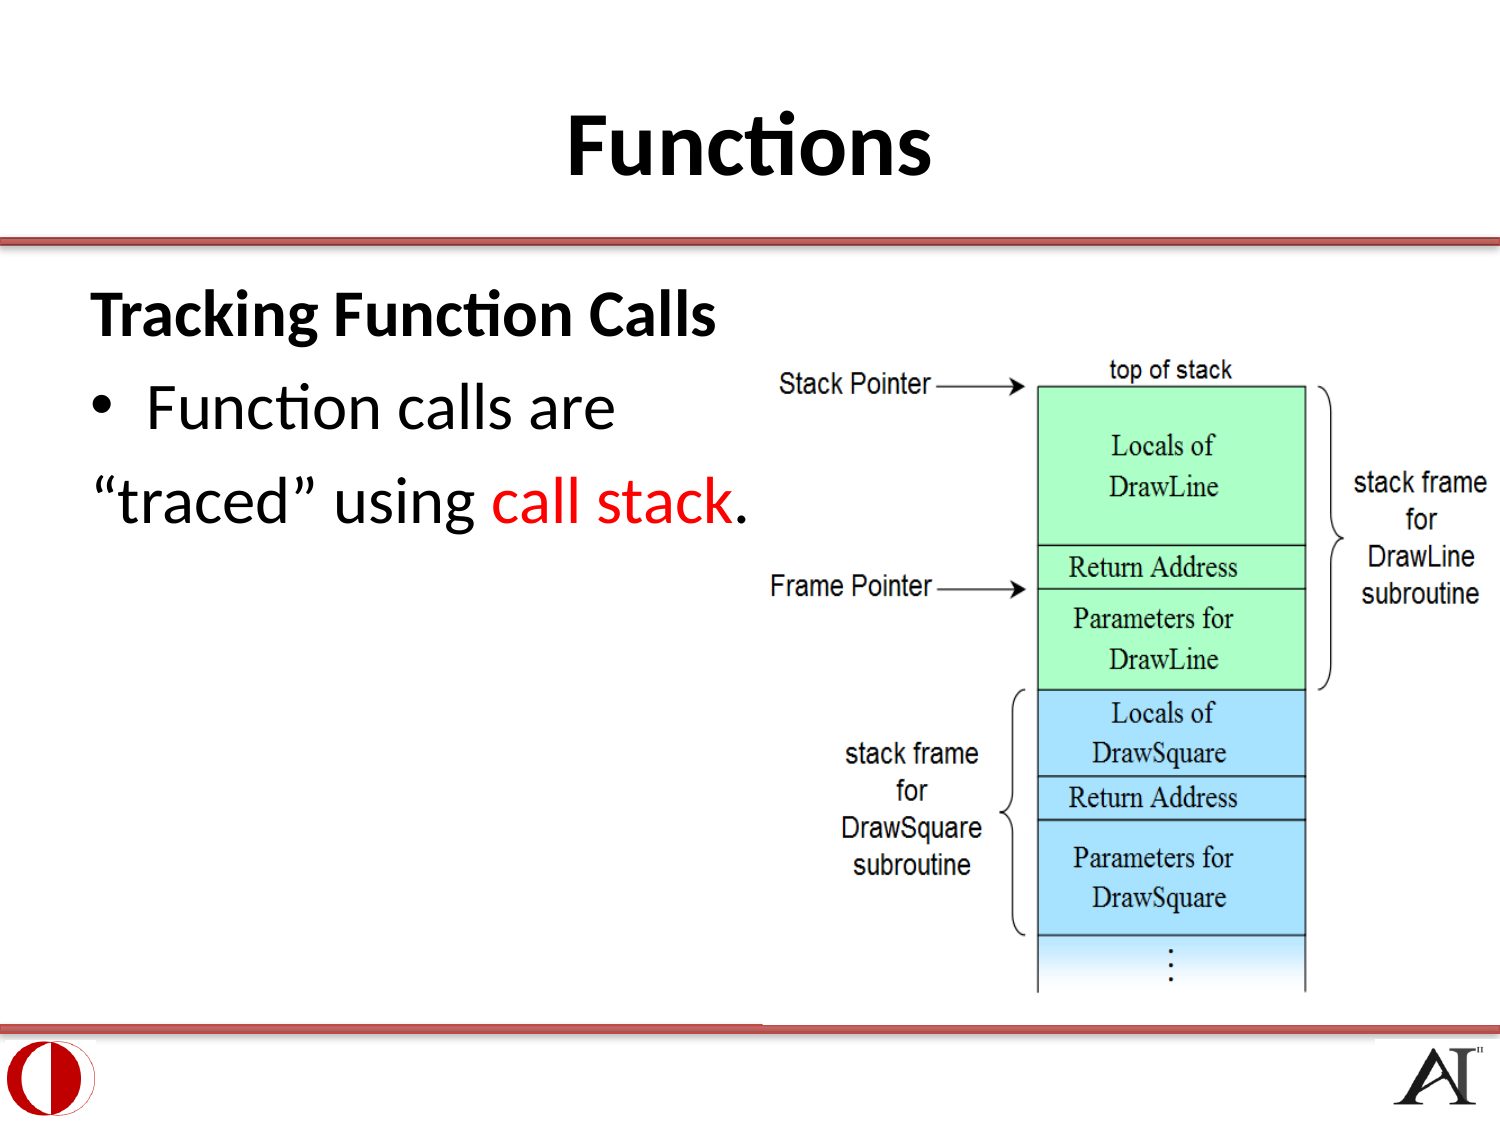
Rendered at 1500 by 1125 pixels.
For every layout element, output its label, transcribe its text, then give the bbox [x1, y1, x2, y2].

picture [5, 1040, 96, 1116]
title Functions [75, 45, 1425, 233]
picture [1374, 1039, 1500, 1110]
slide_number 19 [1074, 1042, 1425, 1103]
picture [762, 349, 1500, 1026]
list Tracking Function Calls Function calls are “traced” using call stack. [75, 262, 1425, 1005]
